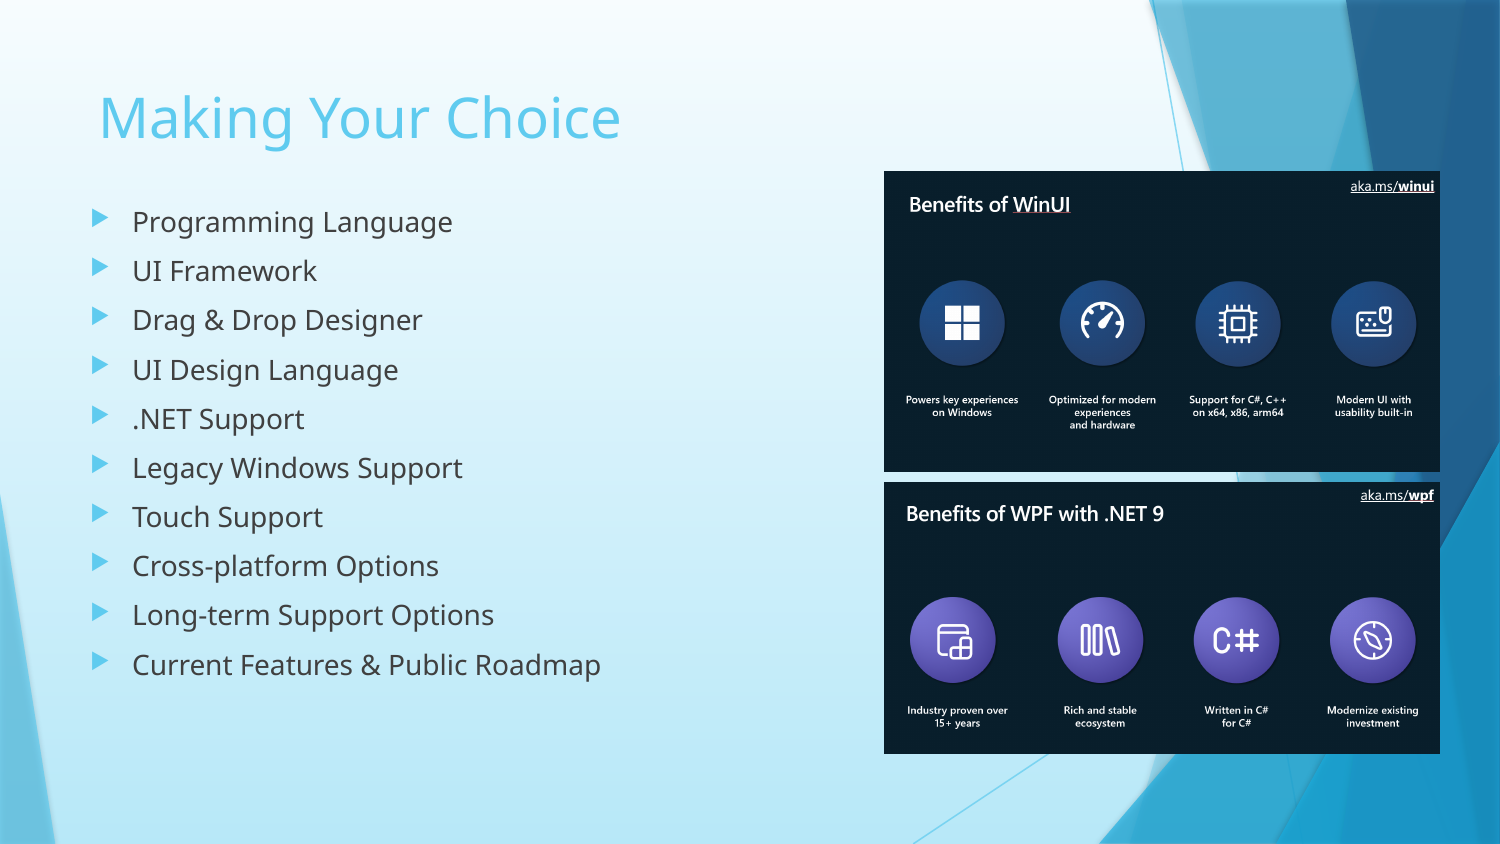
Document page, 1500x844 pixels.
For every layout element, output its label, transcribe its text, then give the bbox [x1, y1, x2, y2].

picture [883, 482, 1441, 755]
list Programming Language UI Framework Drag & Drop Designer UI Design Language .NET Support Legacy Windows Support Touch Support Cross-platform Options Long-term Support Options Current Features & Public Roadmap [75, 196, 863, 785]
picture [883, 171, 1441, 473]
title Making Your Choice [83, 75, 1141, 238]
